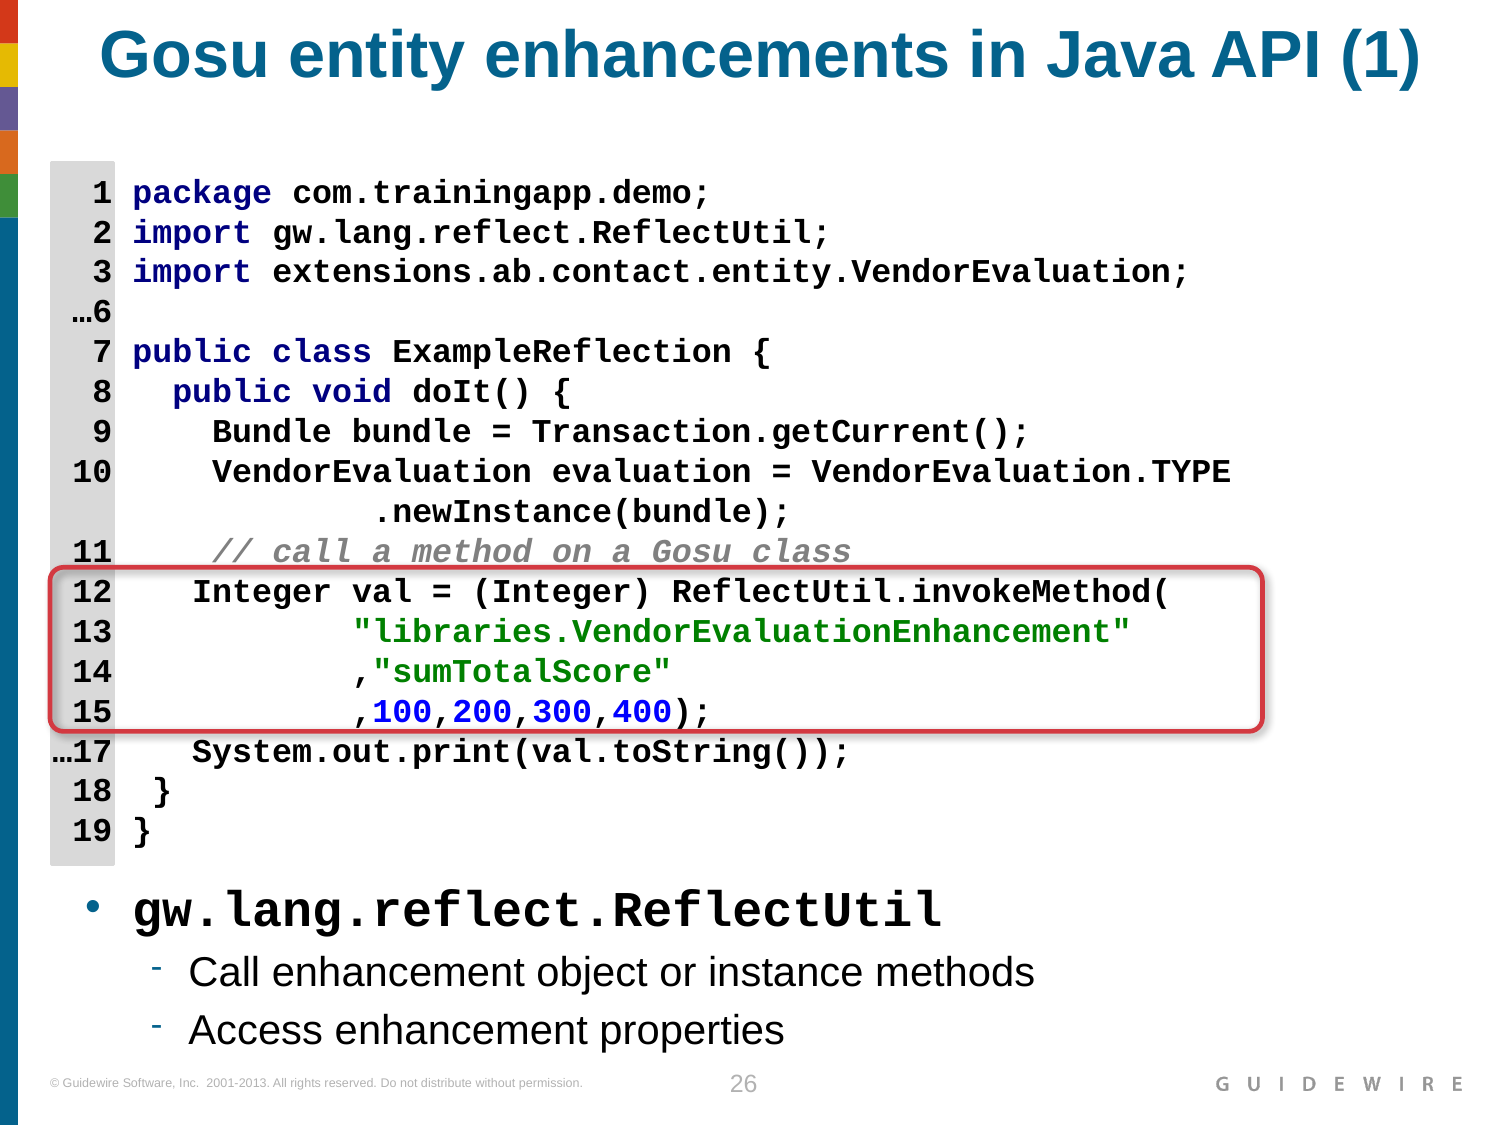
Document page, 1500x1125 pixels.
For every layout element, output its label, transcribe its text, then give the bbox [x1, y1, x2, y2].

text_box 1 package com.trainingapp.demo; 2 import gw.lang.reflect.ReflectUtil; 3 import extensions.ab.contact.entity.VendorEvaluation; …6 7 public class ExampleReflection { 8 public void doIt() { 9 Bundle bundle = Transaction.getCurrent(); 10 VendorEvaluation evaluation = VendorEvaluation.TYPE .newInstance(bundle); 11 // call a method on a Gosu class 12 Integer val = (Integer) ReflectUtil.invokeMethod( 13 "libraries.VendorEvaluationEnhancement" 14 ,"sumTotalScore" 15 ,100,200,300,400); …17 System.out.print(val.toString()); 18 } 19 } [37, 162, 1413, 856]
title Gosu entity enhancements in Java API (1) [81, 19, 1446, 142]
picture [1215, 1073, 1480, 1096]
list gw.lang.reflect.ReflectUtil Call enhancement object or instance methods Access enhancement properties [85, 876, 1450, 1063]
text_box [51, 856, 114, 865]
text_box [49, 567, 1263, 732]
